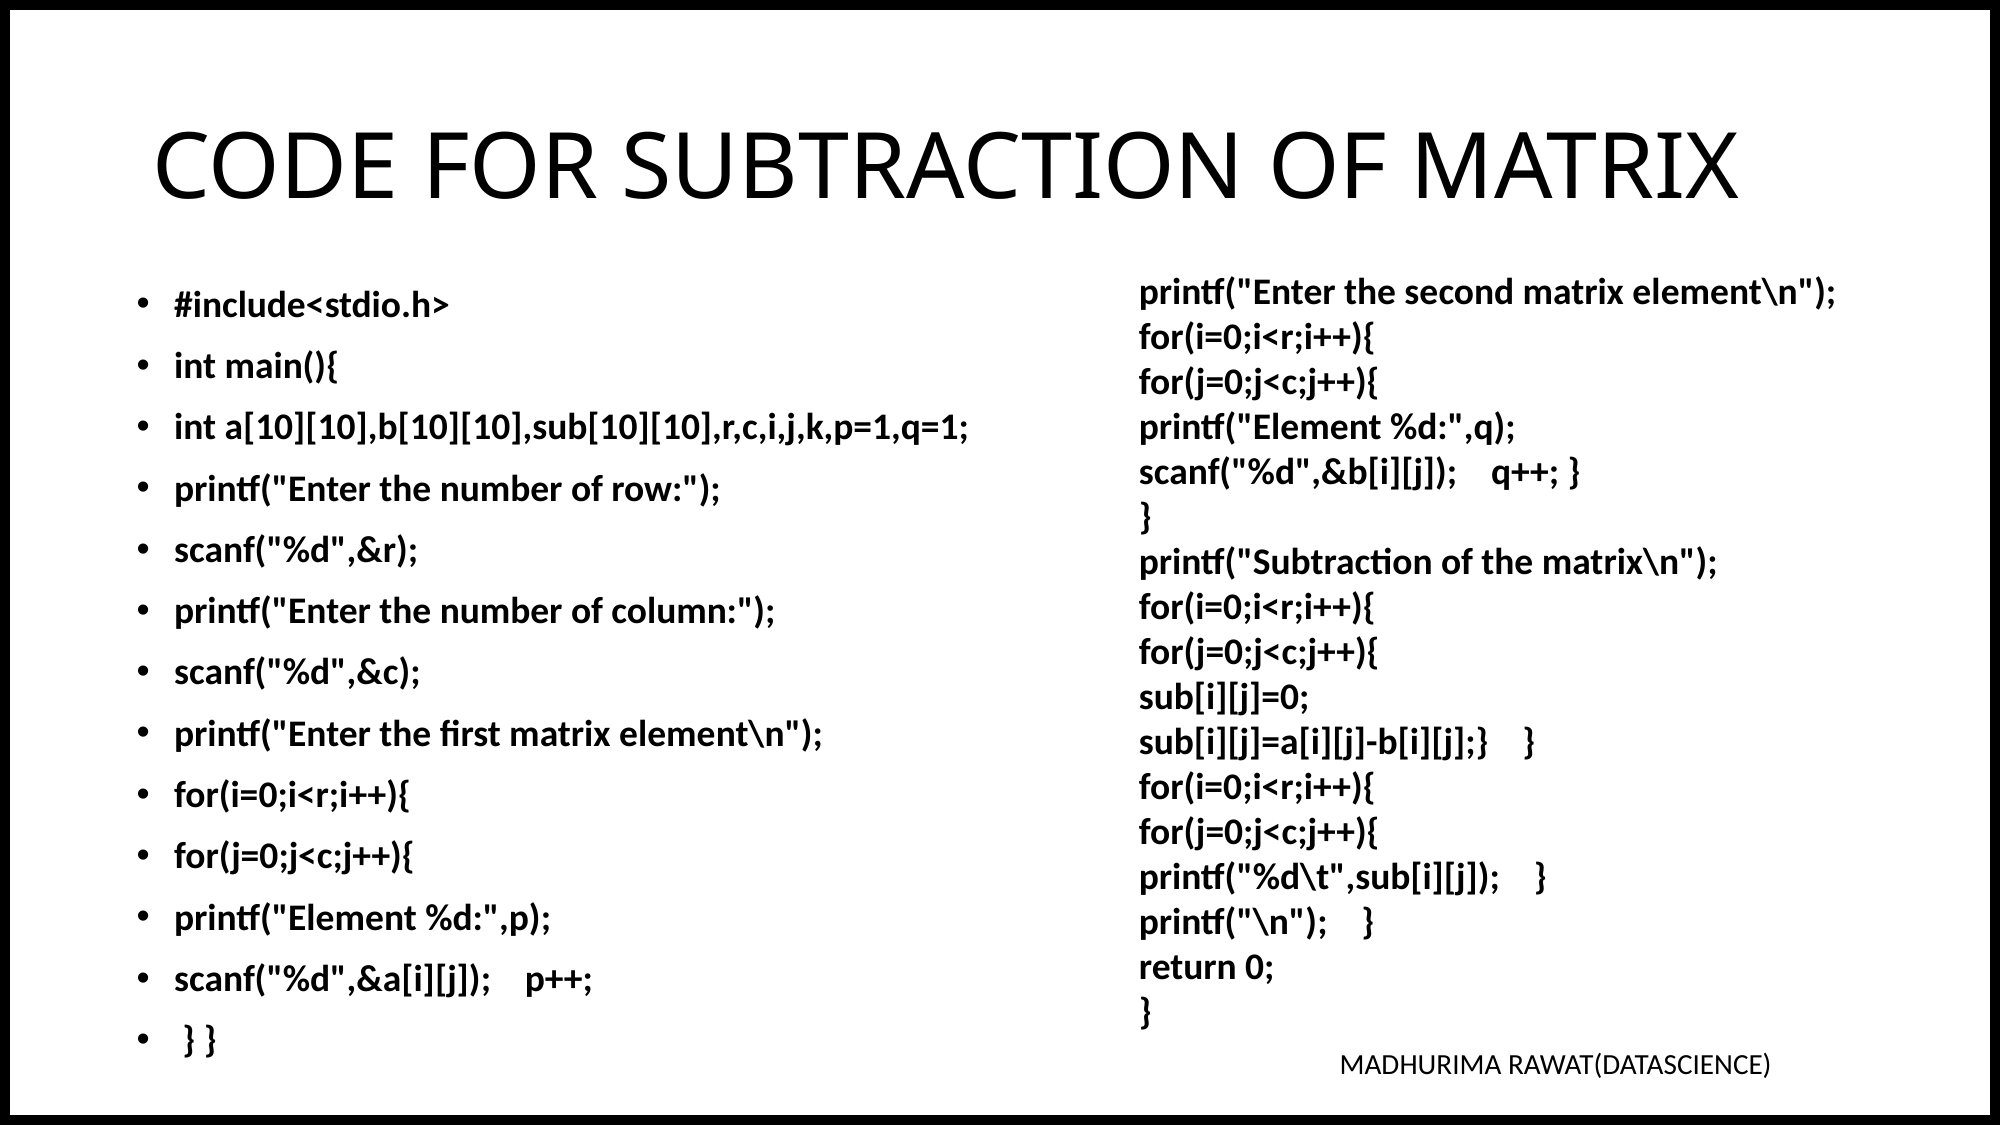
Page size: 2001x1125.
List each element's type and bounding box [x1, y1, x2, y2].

text_box [0, 0, 2000, 1125]
